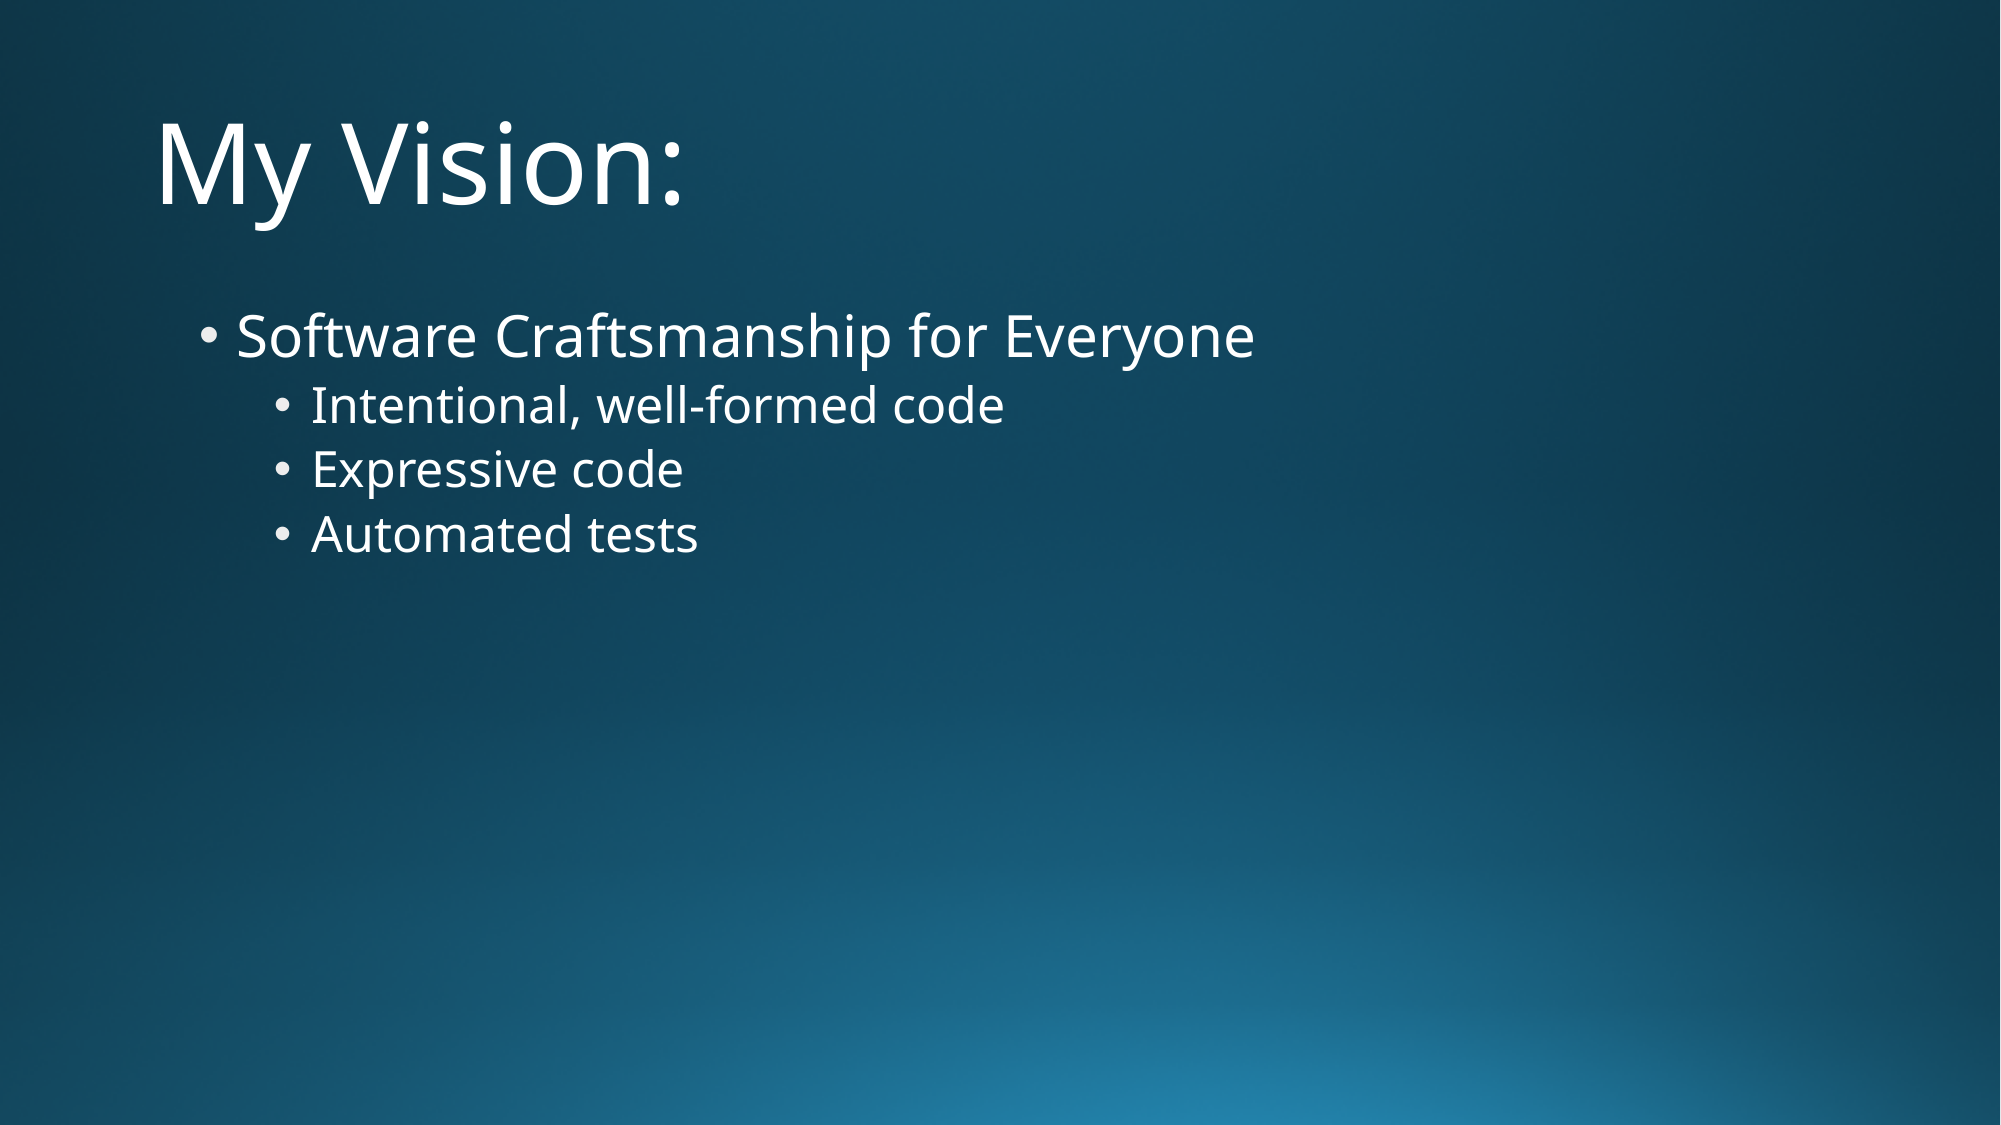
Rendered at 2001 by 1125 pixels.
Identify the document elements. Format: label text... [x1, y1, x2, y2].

title My Vision: [137, 59, 1863, 278]
list Software Craftsmanship for Everyone Intentional, well-formed code Expressive code Automated tests [183, 299, 1863, 1014]
picture [0, 0, 2001, 1125]
